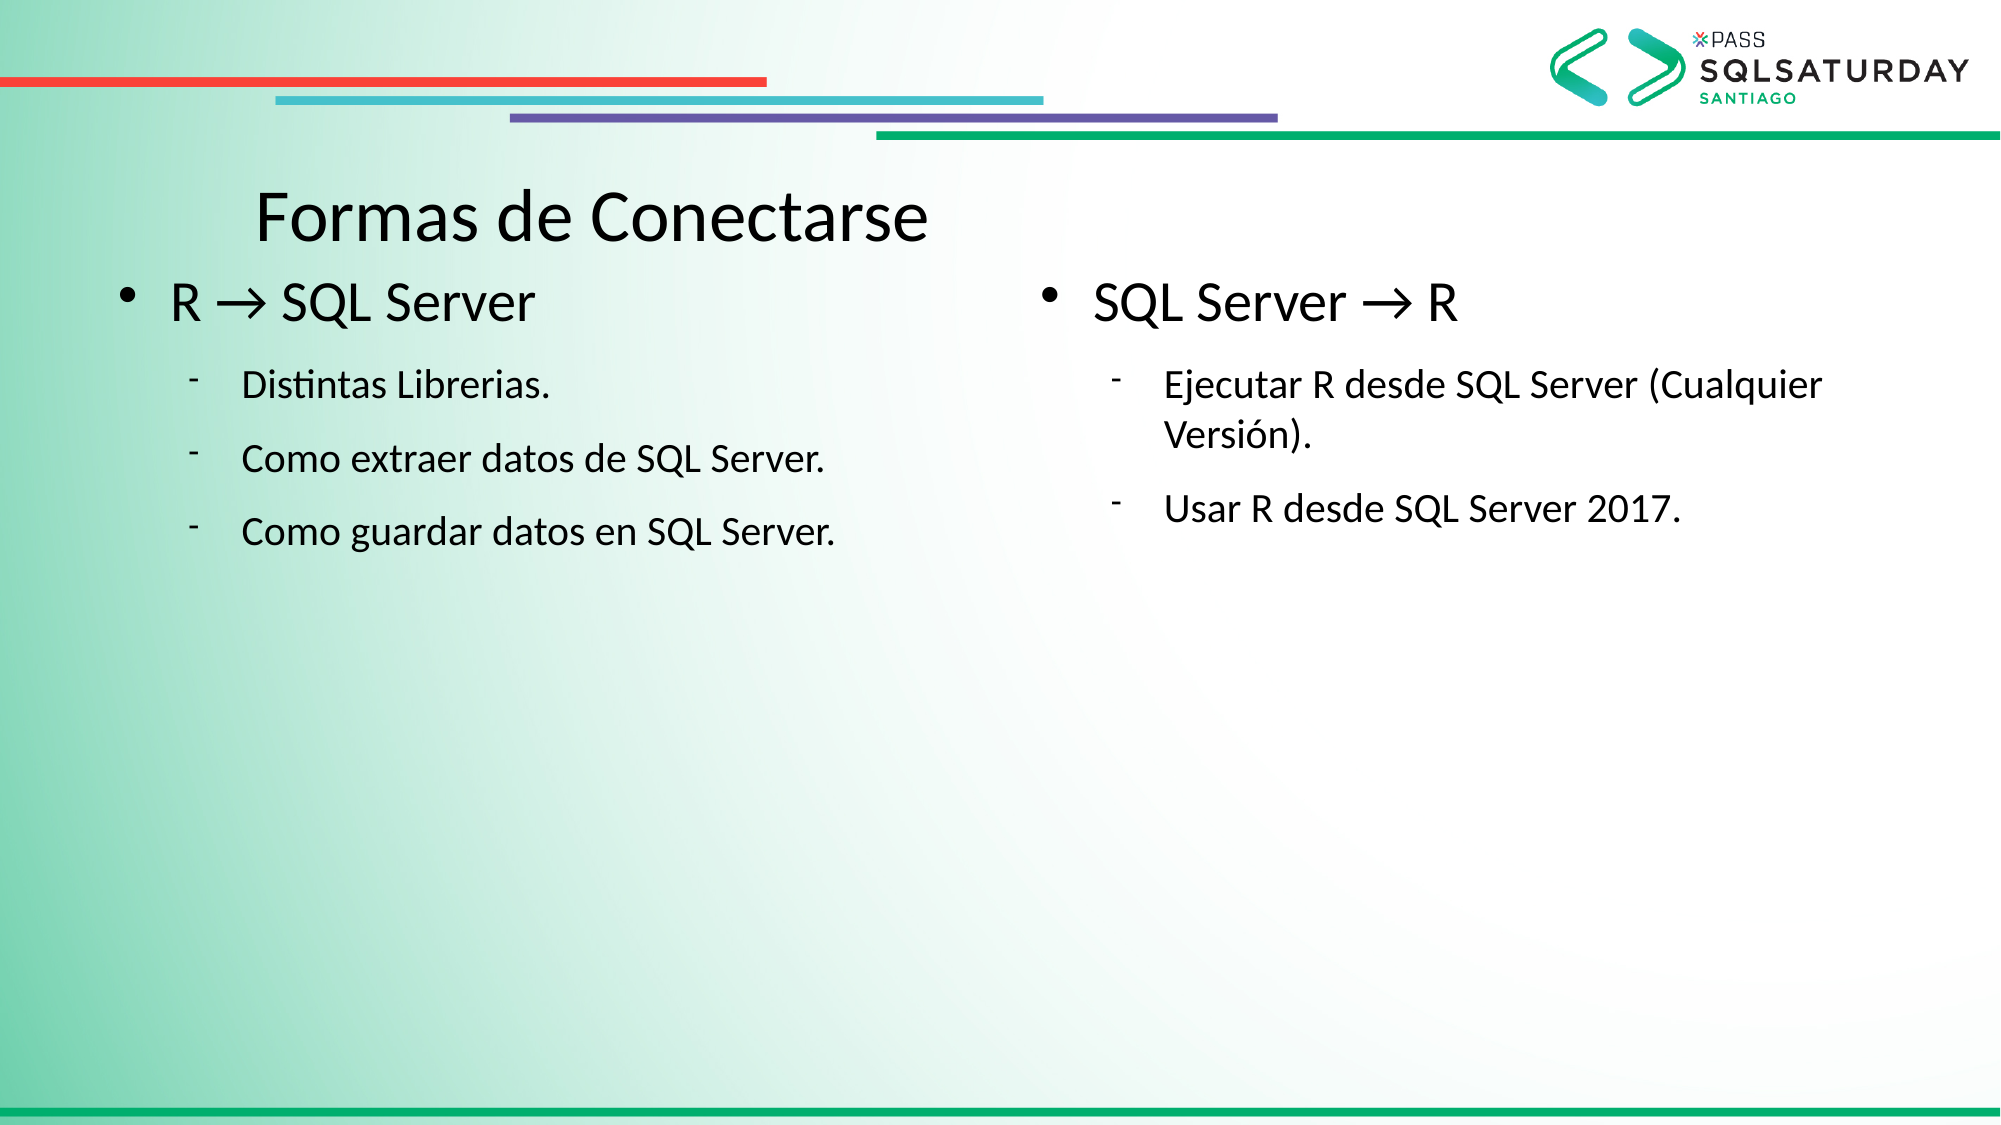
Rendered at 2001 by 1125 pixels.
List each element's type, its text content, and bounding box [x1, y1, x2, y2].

text_box Formas de Conectarse [255, 172, 1756, 251]
text_box SQL Server → R Ejecutar R desde SQL Server (Cualquier Versión). Usar R desde SQL Server 2017. [1022, 263, 1901, 916]
text_box R → SQL Server Distintas Librerias. Como extraer datos de SQL Server. Como guardar datos en SQL Server. [99, 263, 978, 916]
picture [0, 0, 2001, 1125]
